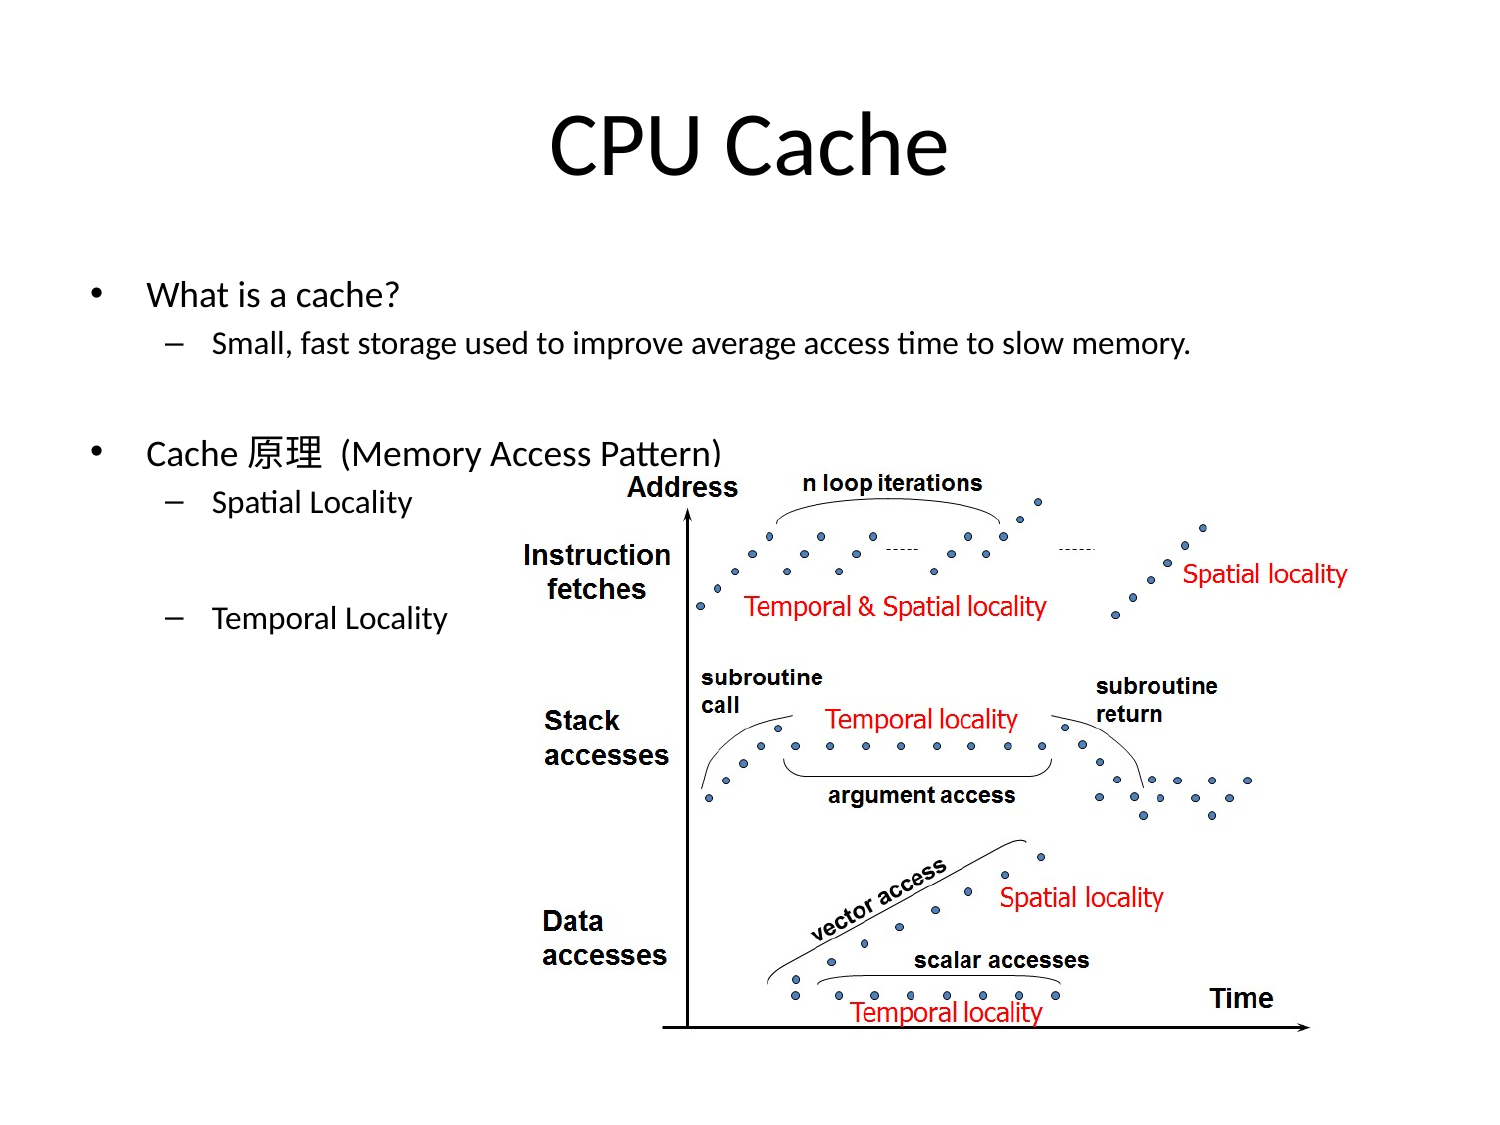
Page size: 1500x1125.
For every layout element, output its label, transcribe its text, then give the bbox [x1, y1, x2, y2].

list What is a cache? Small, fast storage used to improve average access time to slow memory. Cache原理 (Memory Access Pattern) Spatial Locality Temporal Locality [74, 262, 1426, 1006]
title CPU Cache [74, 44, 1426, 233]
picture [523, 467, 1353, 1043]
